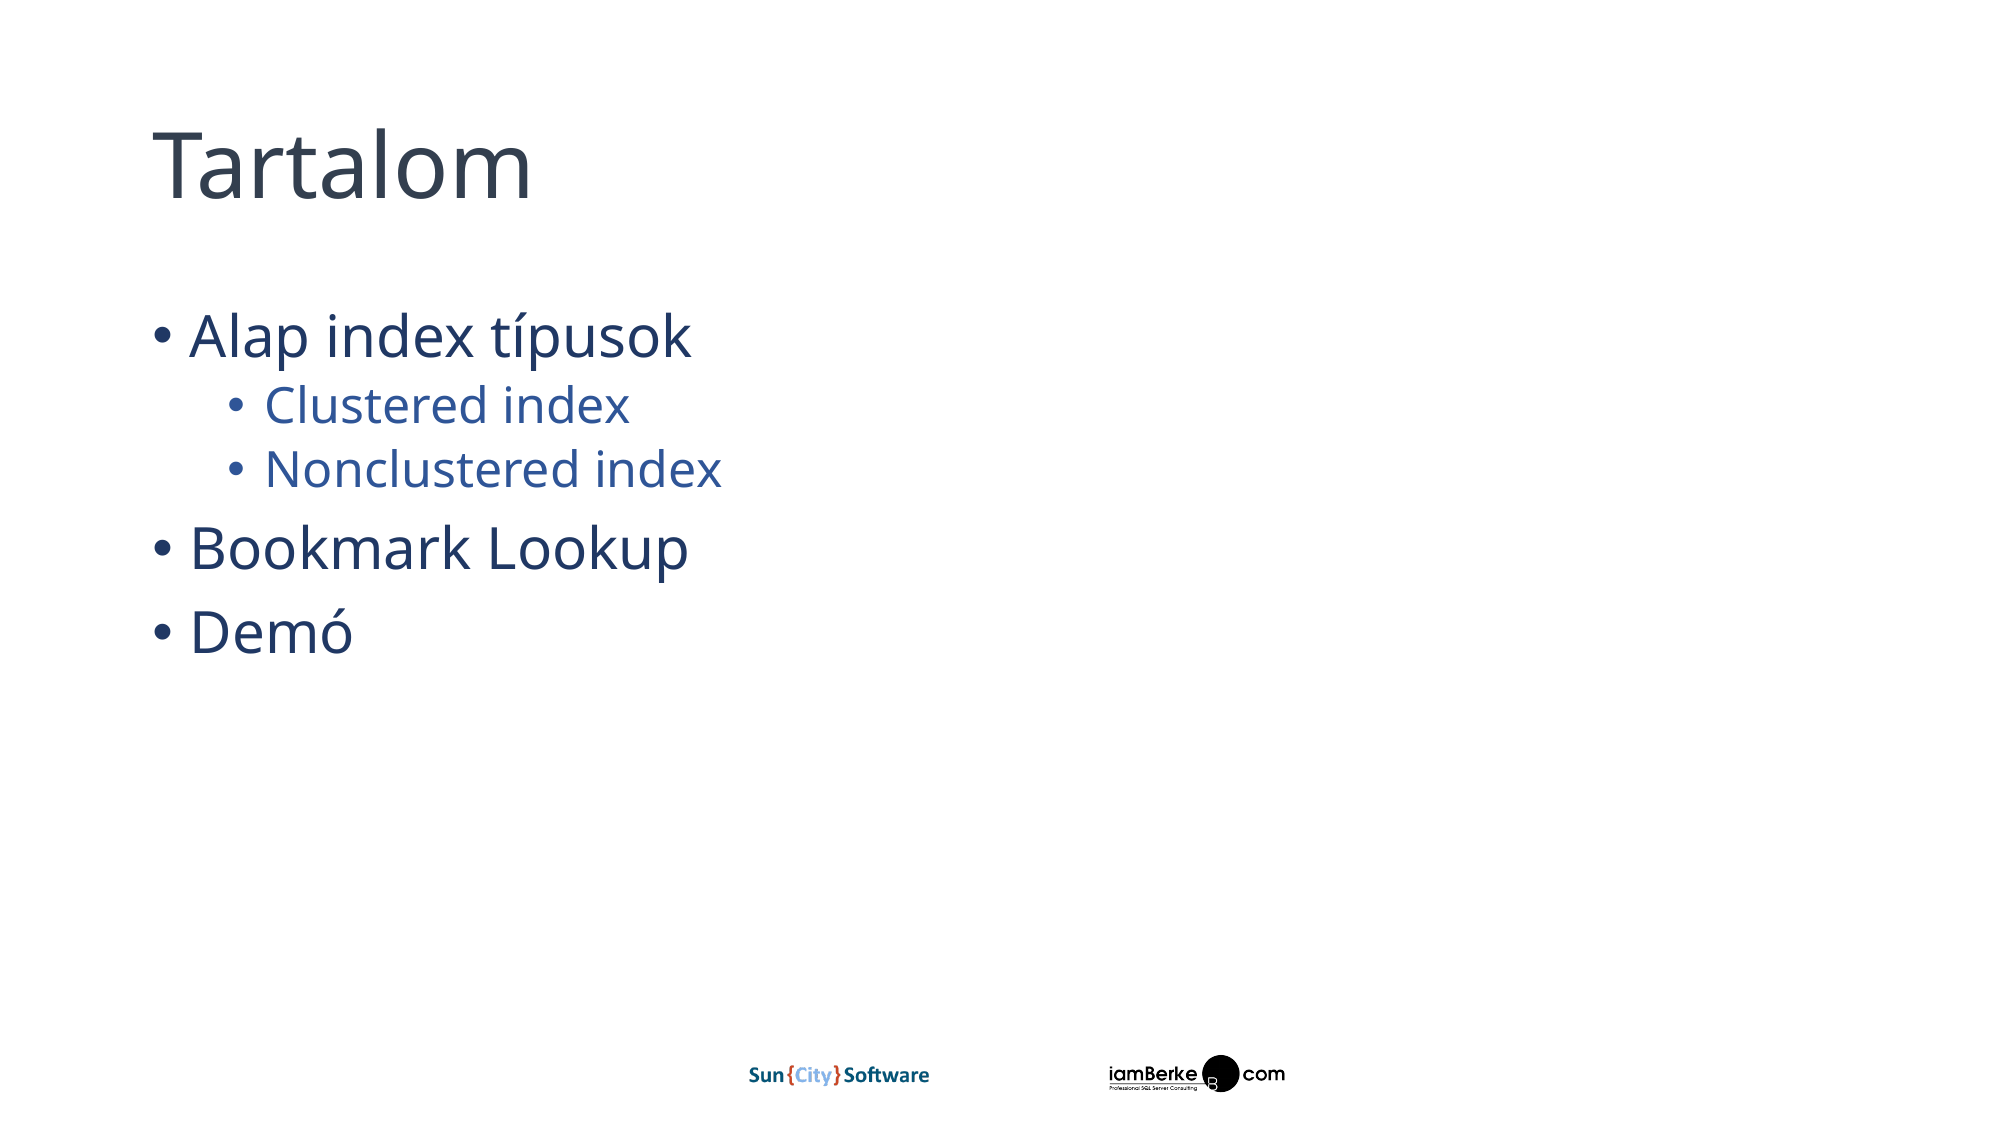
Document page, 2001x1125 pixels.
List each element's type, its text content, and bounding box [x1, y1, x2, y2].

picture [1094, 1014, 1300, 1125]
title Tartalom [137, 59, 1863, 278]
picture [748, 1061, 934, 1088]
list Alap index típusok Clustered index Nonclustered index Bookmark Lookup Demó [137, 299, 1863, 1014]
